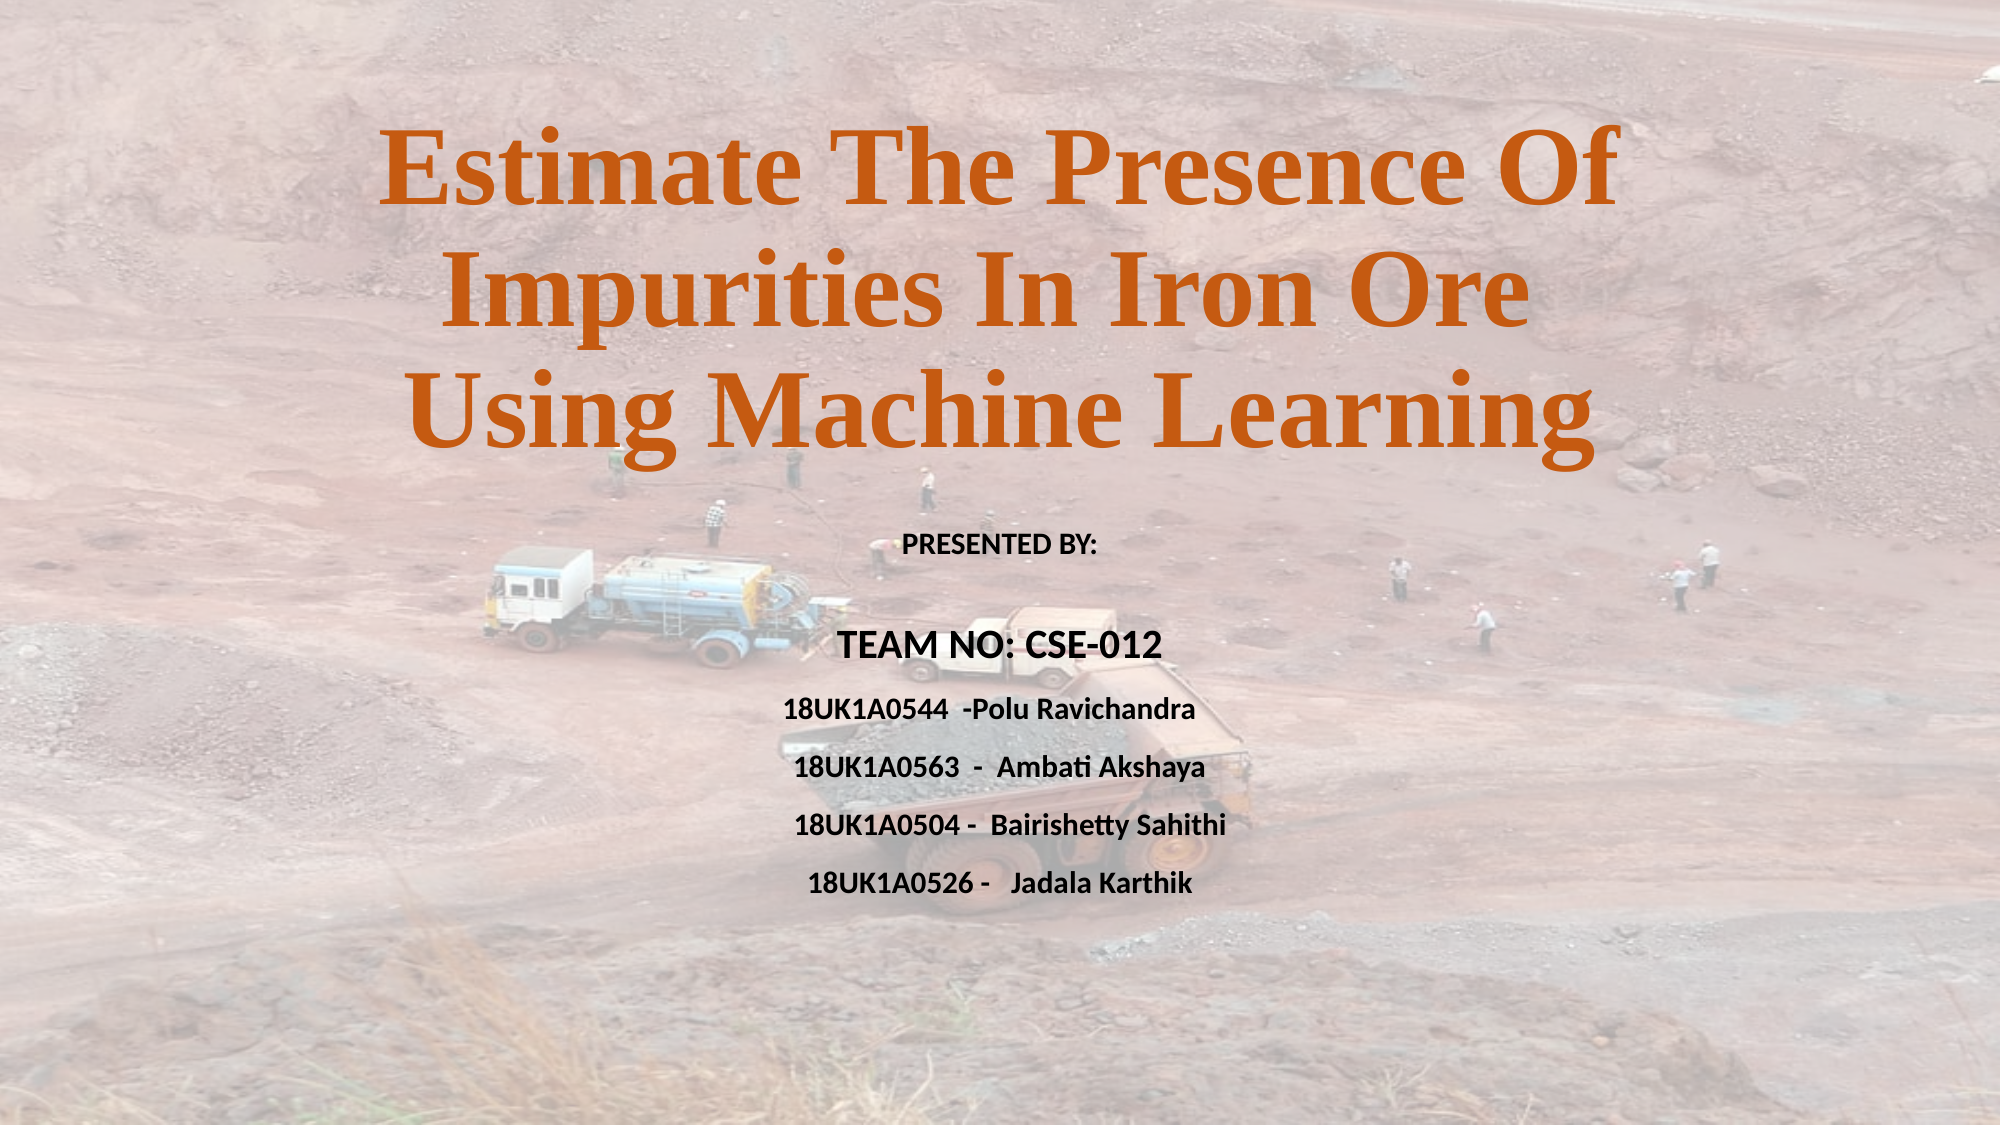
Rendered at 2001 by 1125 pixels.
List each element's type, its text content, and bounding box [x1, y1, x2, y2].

title Estimate The Presence Of Impurities In Iron Ore Using Machine Learning [236, 0, 1764, 480]
subtitle PRESENTED BY: TEAM NO: CSE-012 18UK1A0544 -Polu Ravichandra 18UK1A0563 - Ambati Akshaya 18UK1A0504 - Bairishetty Sahithi 18UK1A0526 - Jadala Karthik [48, 490, 1952, 762]
